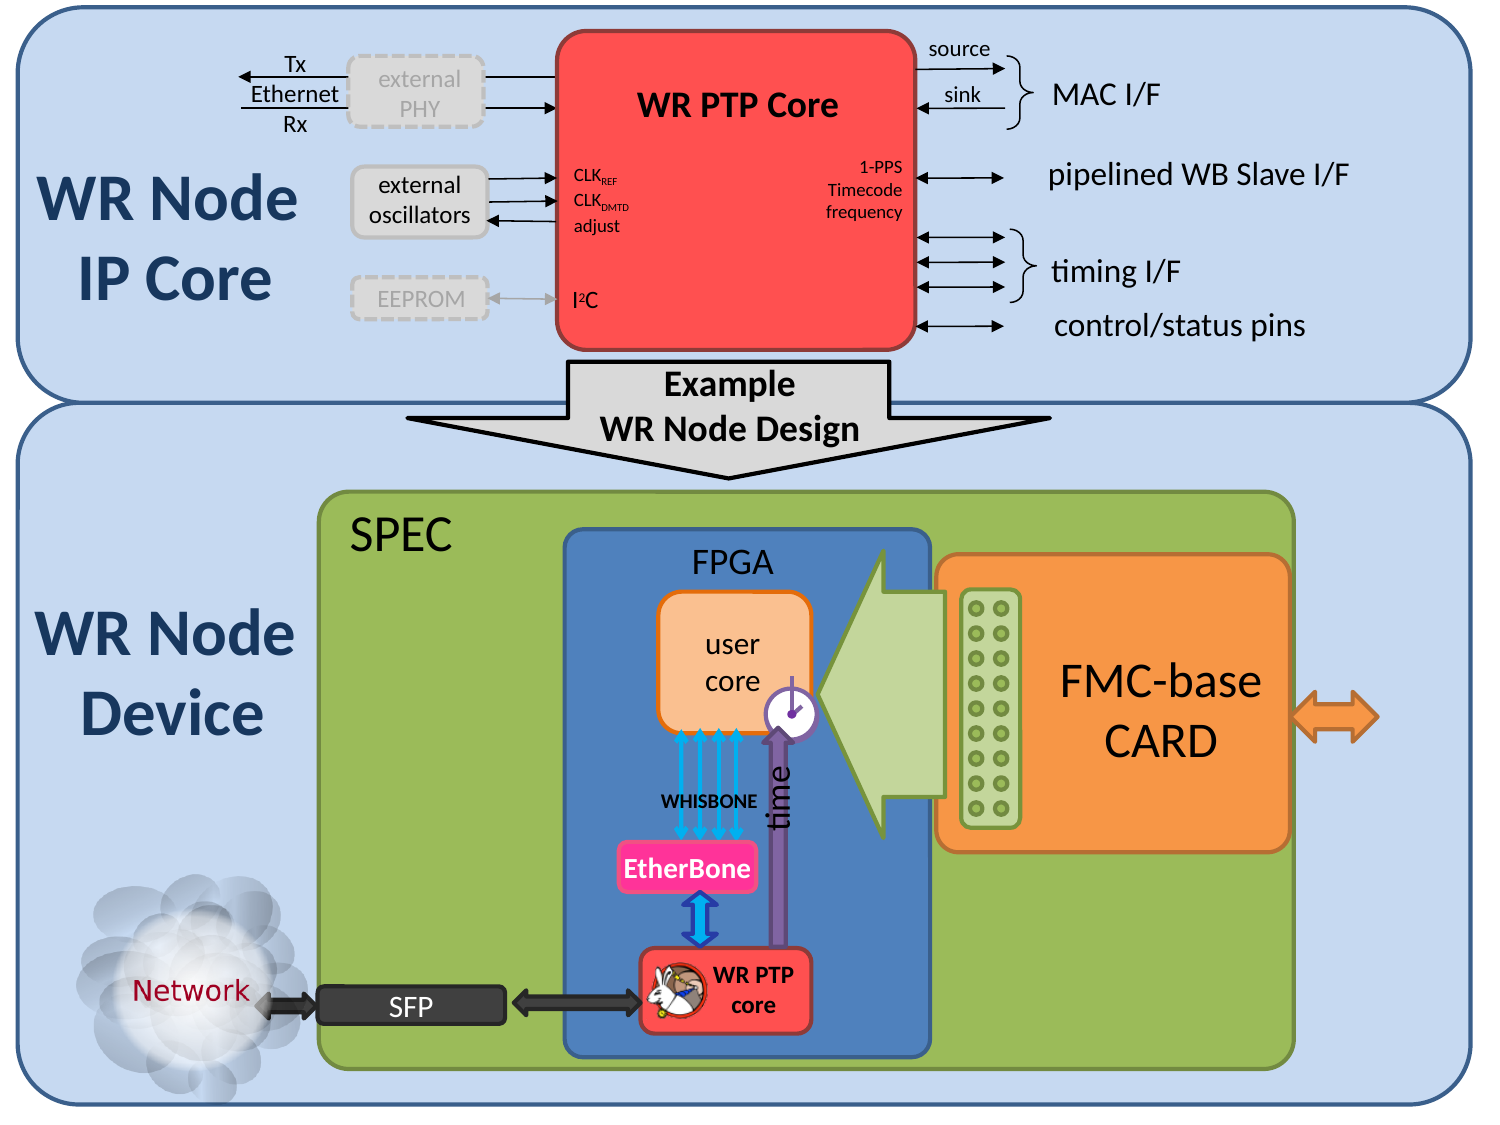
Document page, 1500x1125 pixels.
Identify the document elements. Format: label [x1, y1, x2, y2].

text_box [17, 26, 1378, 1070]
text_box [26, 1079, 70, 1106]
text_box [320, 402, 1473, 1107]
text_box [76, 1079, 317, 1105]
text_box [36, 5, 1473, 405]
